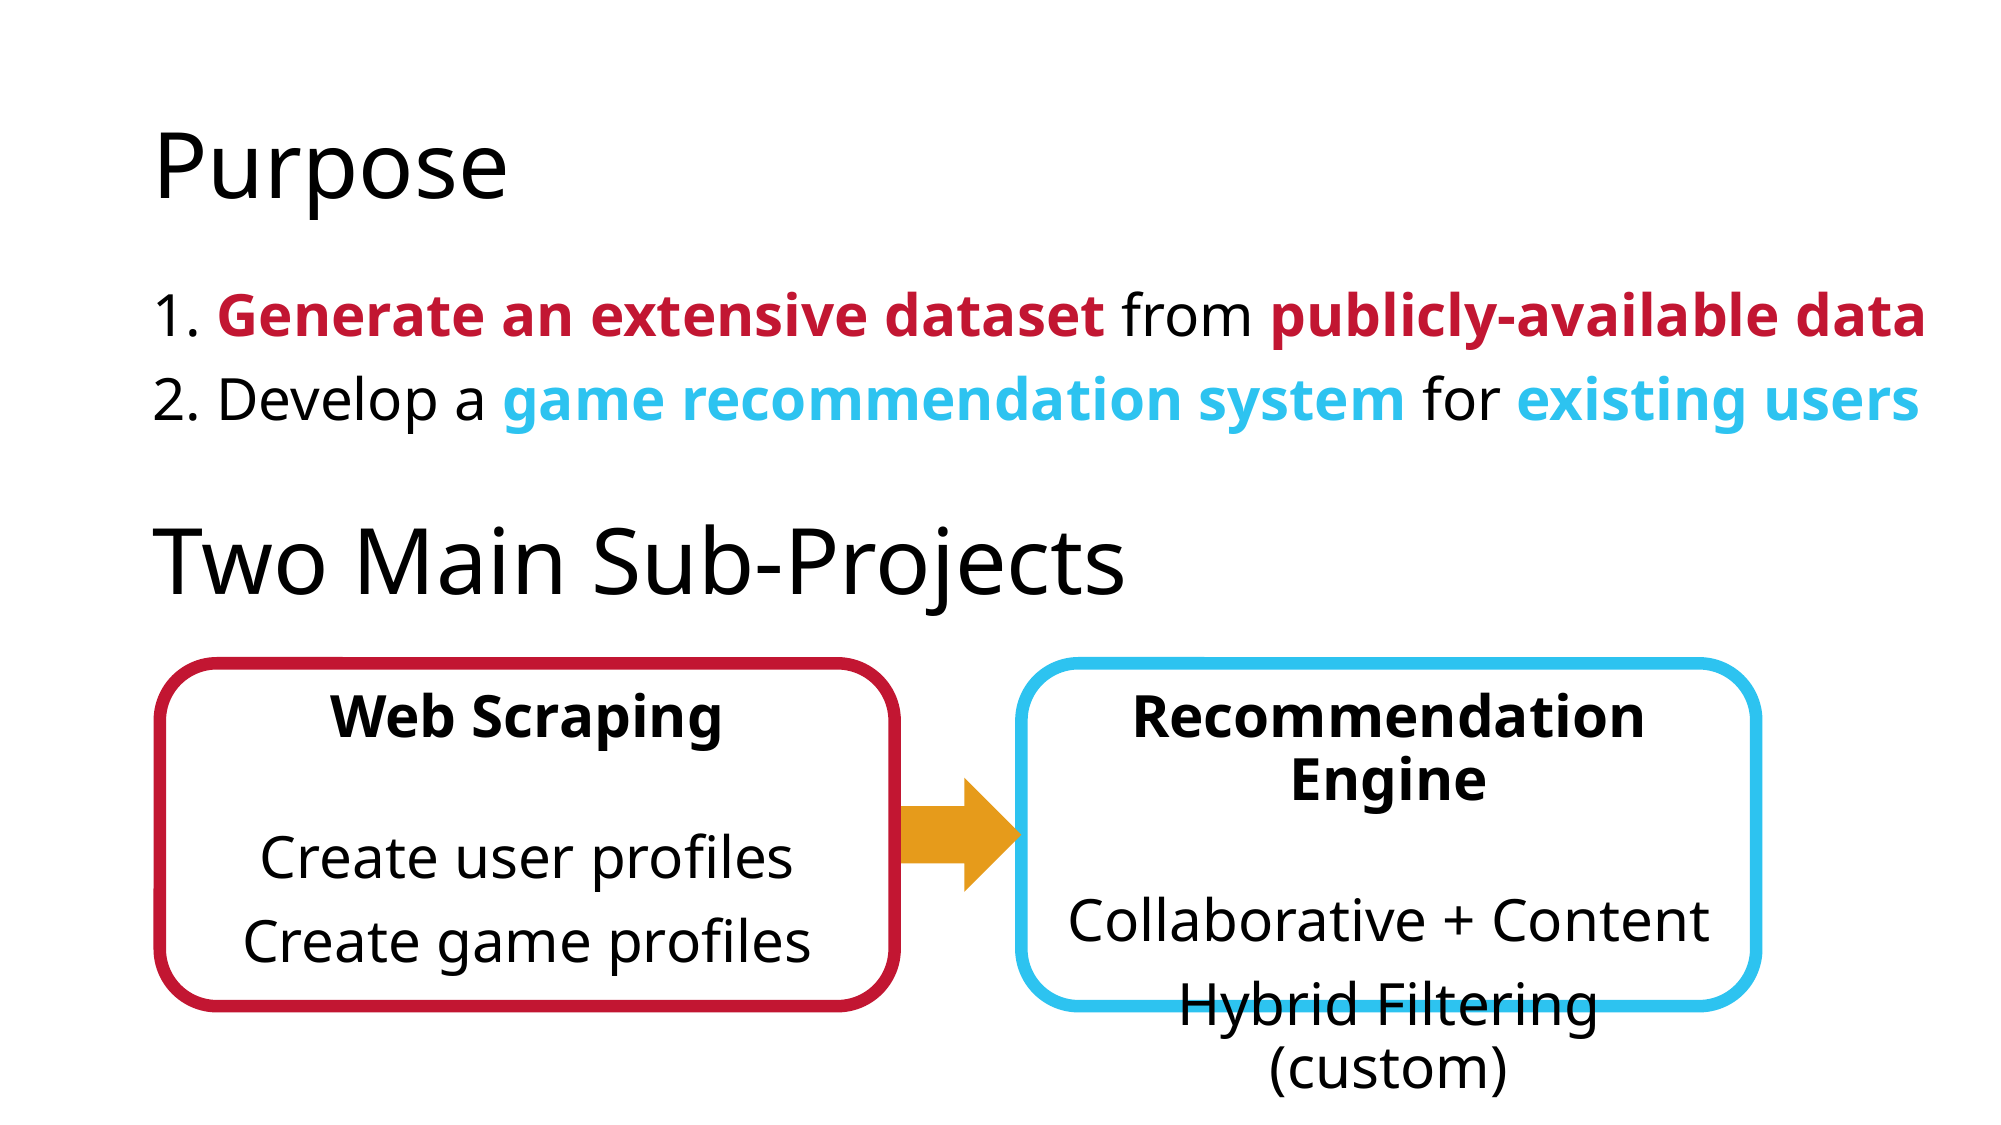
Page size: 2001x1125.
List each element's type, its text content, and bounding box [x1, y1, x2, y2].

text_box [895, 773, 1024, 896]
text_box Recommendation Engine Collaborative + Content Hybrid Filtering (custom) [1021, 674, 1757, 1007]
text_box Two Main Sub-Projects [137, 456, 1863, 674]
list 1. Generate an extensive dataset from publicly-available data 2. Develop a game recommendation system for existing users [137, 278, 1967, 525]
text_box Web Scraping Create user profiles Create game profiles [159, 663, 895, 1007]
title Purpose [137, 59, 1863, 278]
